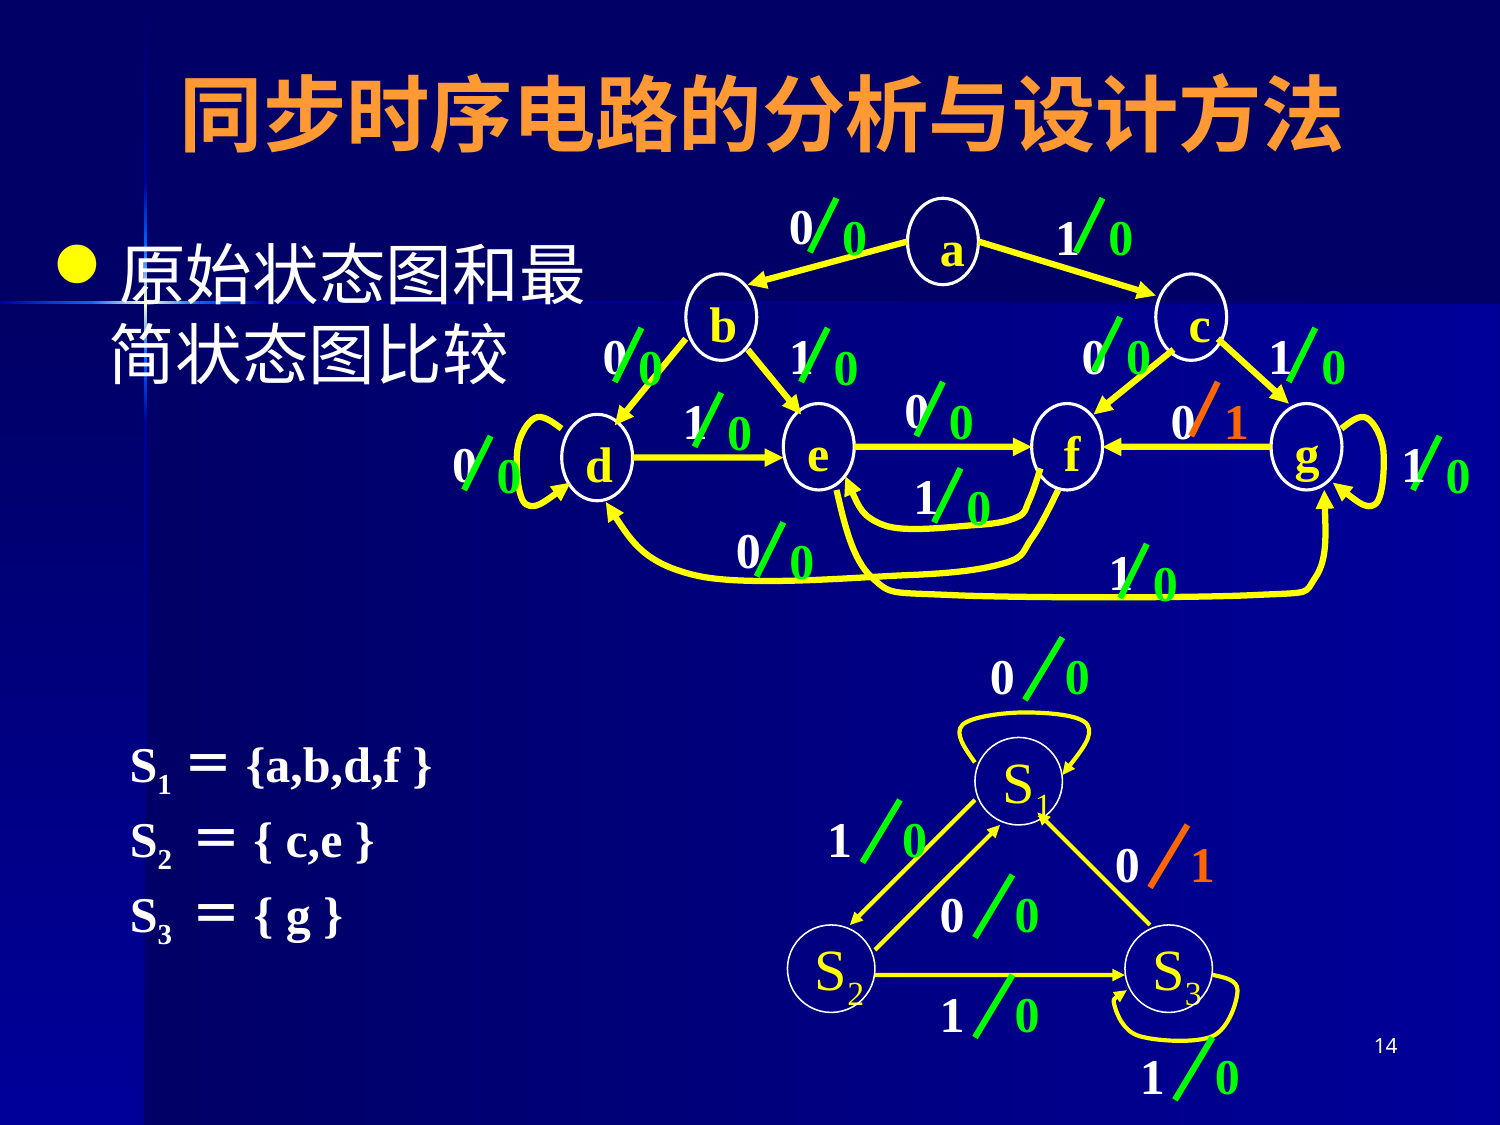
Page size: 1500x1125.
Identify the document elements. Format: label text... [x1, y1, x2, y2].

title 同步时序电路的分析与设计方法 [75, 50, 1450, 175]
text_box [787, 637, 1263, 1113]
text_box S3 ＝{ g } [115, 874, 358, 958]
text_box S2 ＝{ c,e } [115, 799, 390, 883]
slide_number 14 [1263, 1025, 1413, 1100]
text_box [437, 187, 1475, 619]
text_box S1＝{a,b,d,f } [114, 724, 448, 808]
list 原始状态图和最简状态图比较 [37, 224, 625, 988]
